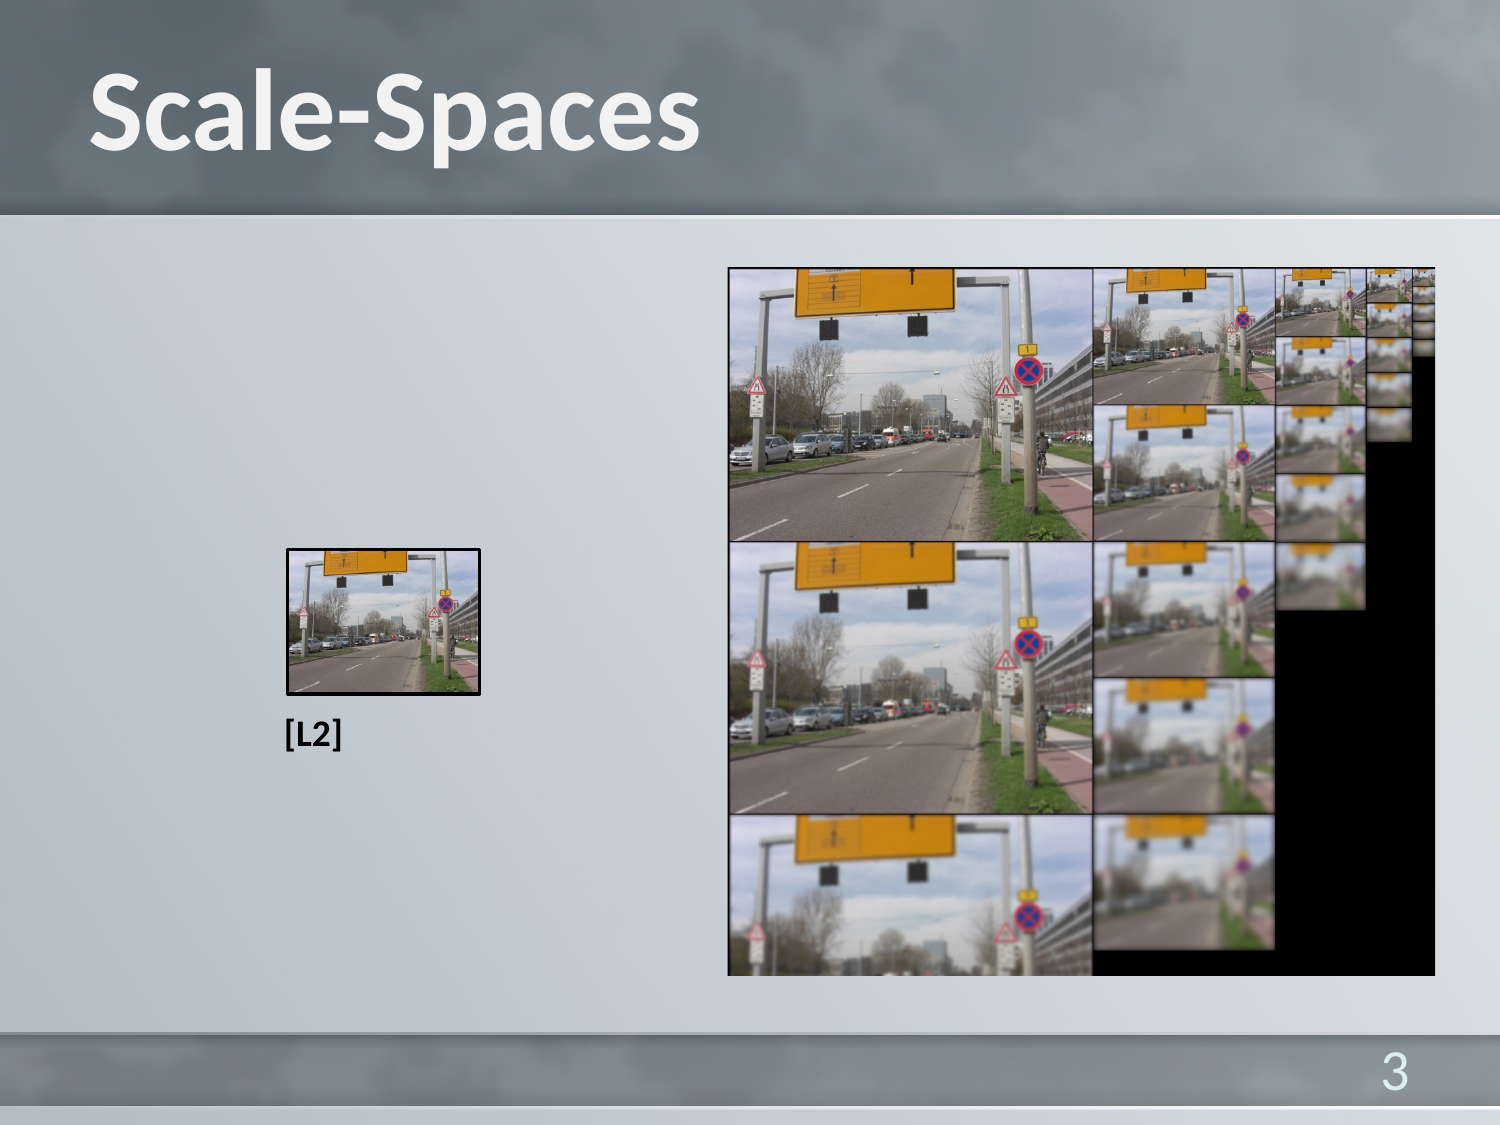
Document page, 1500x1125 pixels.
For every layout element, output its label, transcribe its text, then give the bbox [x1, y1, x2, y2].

picture [0, 0, 1500, 1125]
text_box [L2] [269, 701, 367, 762]
title Scale-Spaces [73, 25, 1424, 214]
slide_number 3 [1074, 1037, 1425, 1098]
